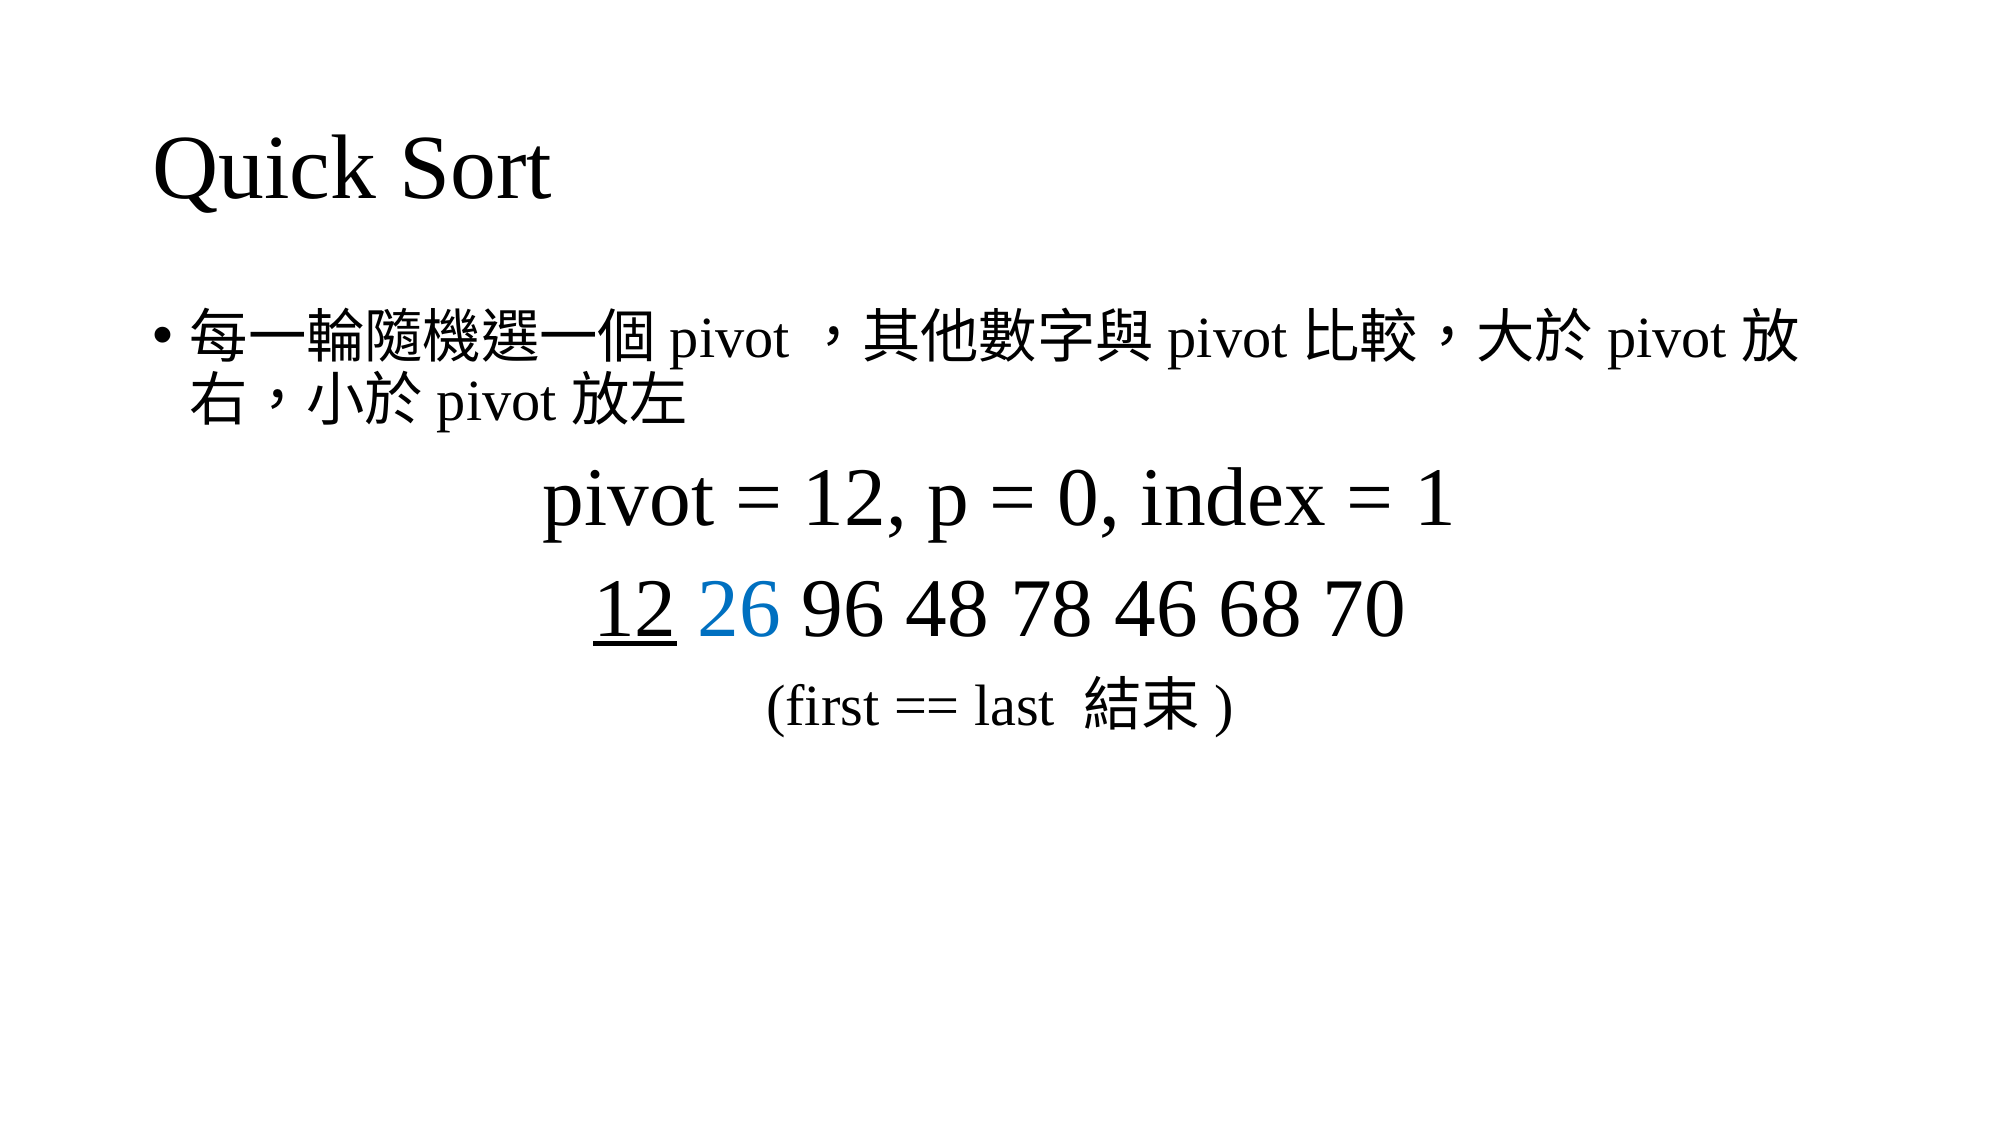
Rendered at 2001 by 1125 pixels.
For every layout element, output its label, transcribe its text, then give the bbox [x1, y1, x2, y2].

title Quick Sort [137, 59, 1863, 278]
list 每一輪隨機選一個pivot，其他數字與pivot比較，大於pivot放右，小於pivot放左 pivot = 12, p = 0, index = 1 12 26 96 48 78 46 68 70 (first == last 結束) [137, 299, 1863, 1014]
